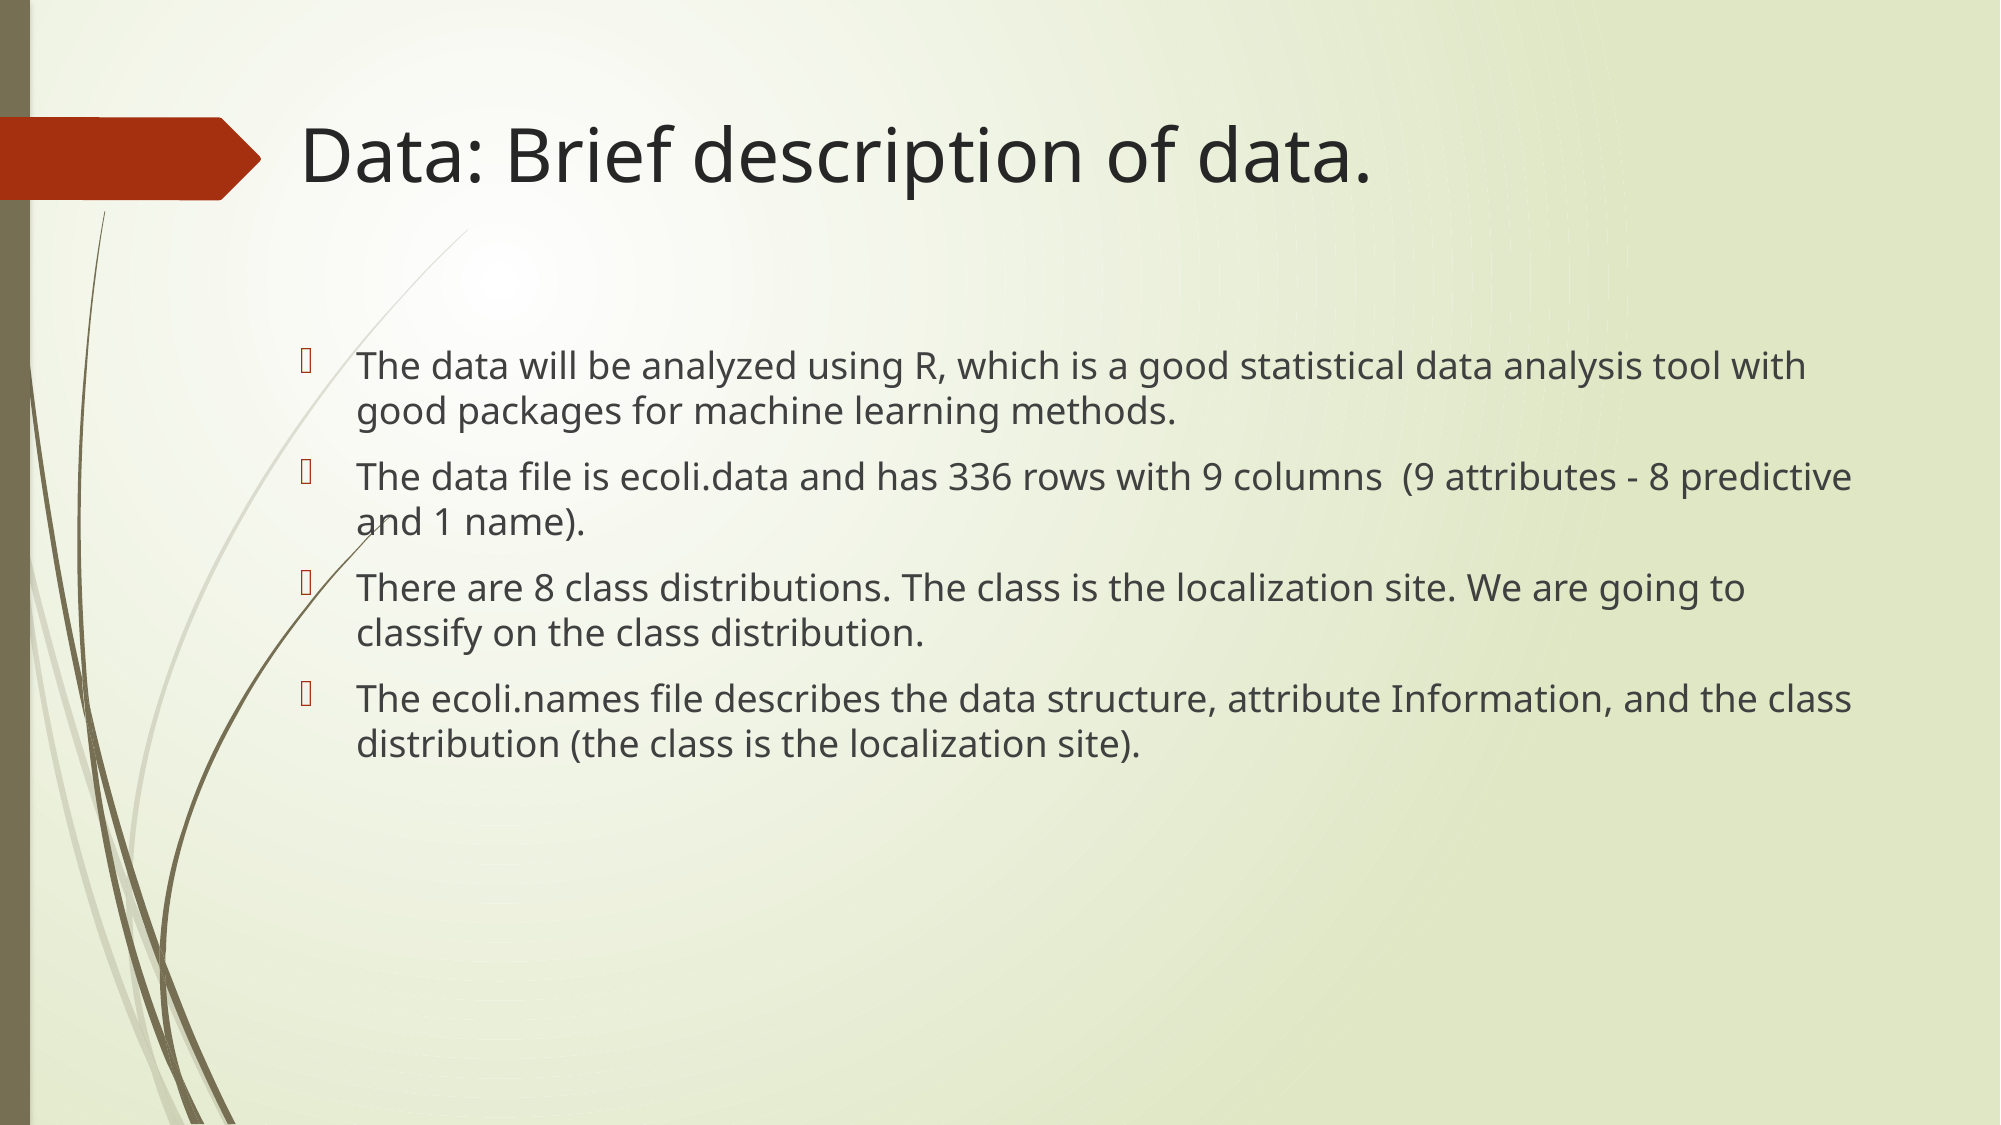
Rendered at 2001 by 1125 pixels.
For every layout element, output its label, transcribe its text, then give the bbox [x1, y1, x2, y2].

title Data: Brief description of data. [284, 99, 1888, 261]
list The data will be analyzed using R, which is a good statistical data analysis tool with good packages for machine learning methods. The data file is ecoli.data and has 336 rows with 9 columns (9 attributes - 8 predictive and 1 name). There are 8 class distributions. The class is the localization site. We are going to classify on the class distribution. The ecoli.names file describes the data structure, attribute Information, and the class distribution (the class is the localization site). [284, 334, 1888, 903]
